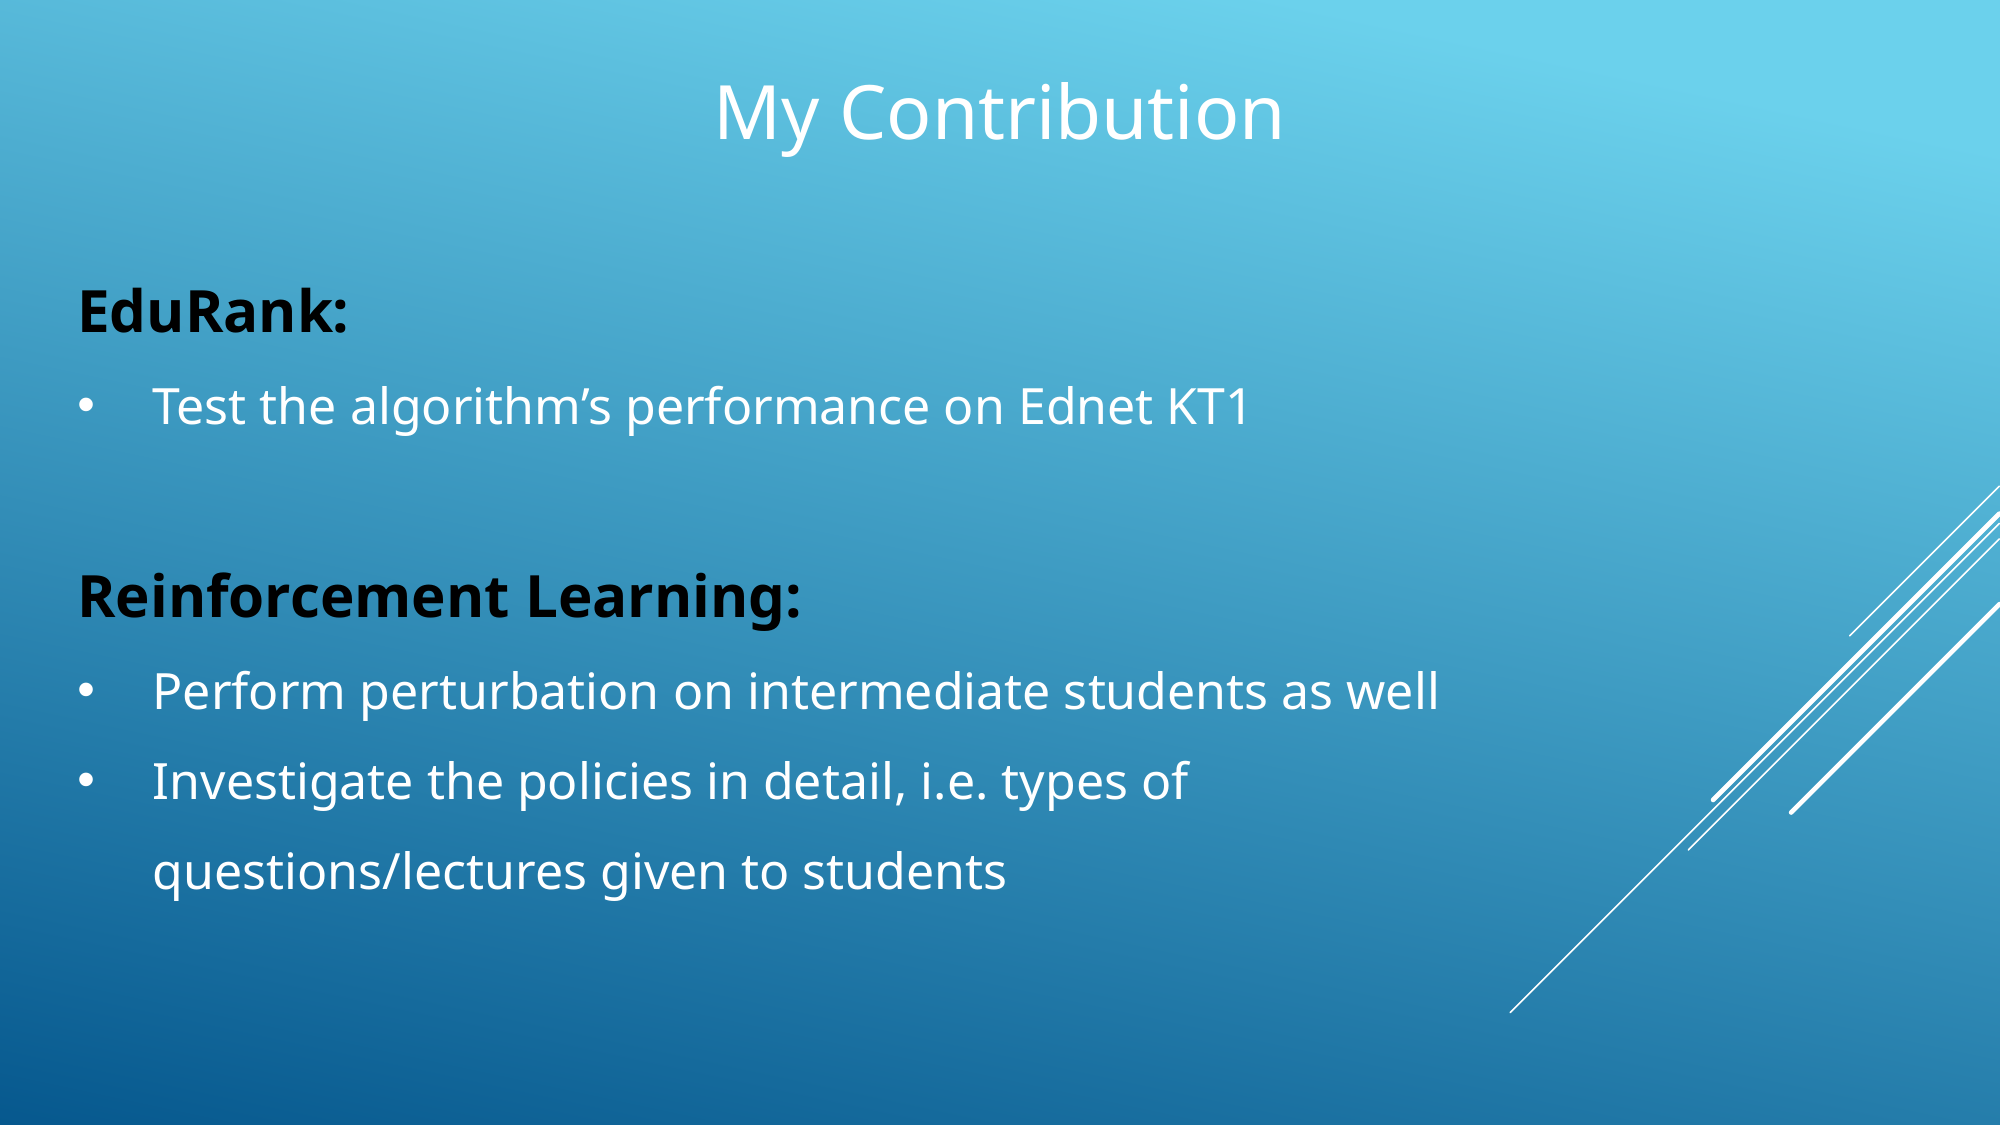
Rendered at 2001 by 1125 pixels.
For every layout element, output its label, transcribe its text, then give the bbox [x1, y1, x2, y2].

text_box My Contribution [469, 56, 1531, 162]
text_box EduRank: Test the algorithm’s performance on Ednet KT1 Reinforcement Learning: Perform perturbation on intermediate students as well Investigate the policies in detail, i.e. types of questions/lectures given to students [62, 231, 1633, 997]
